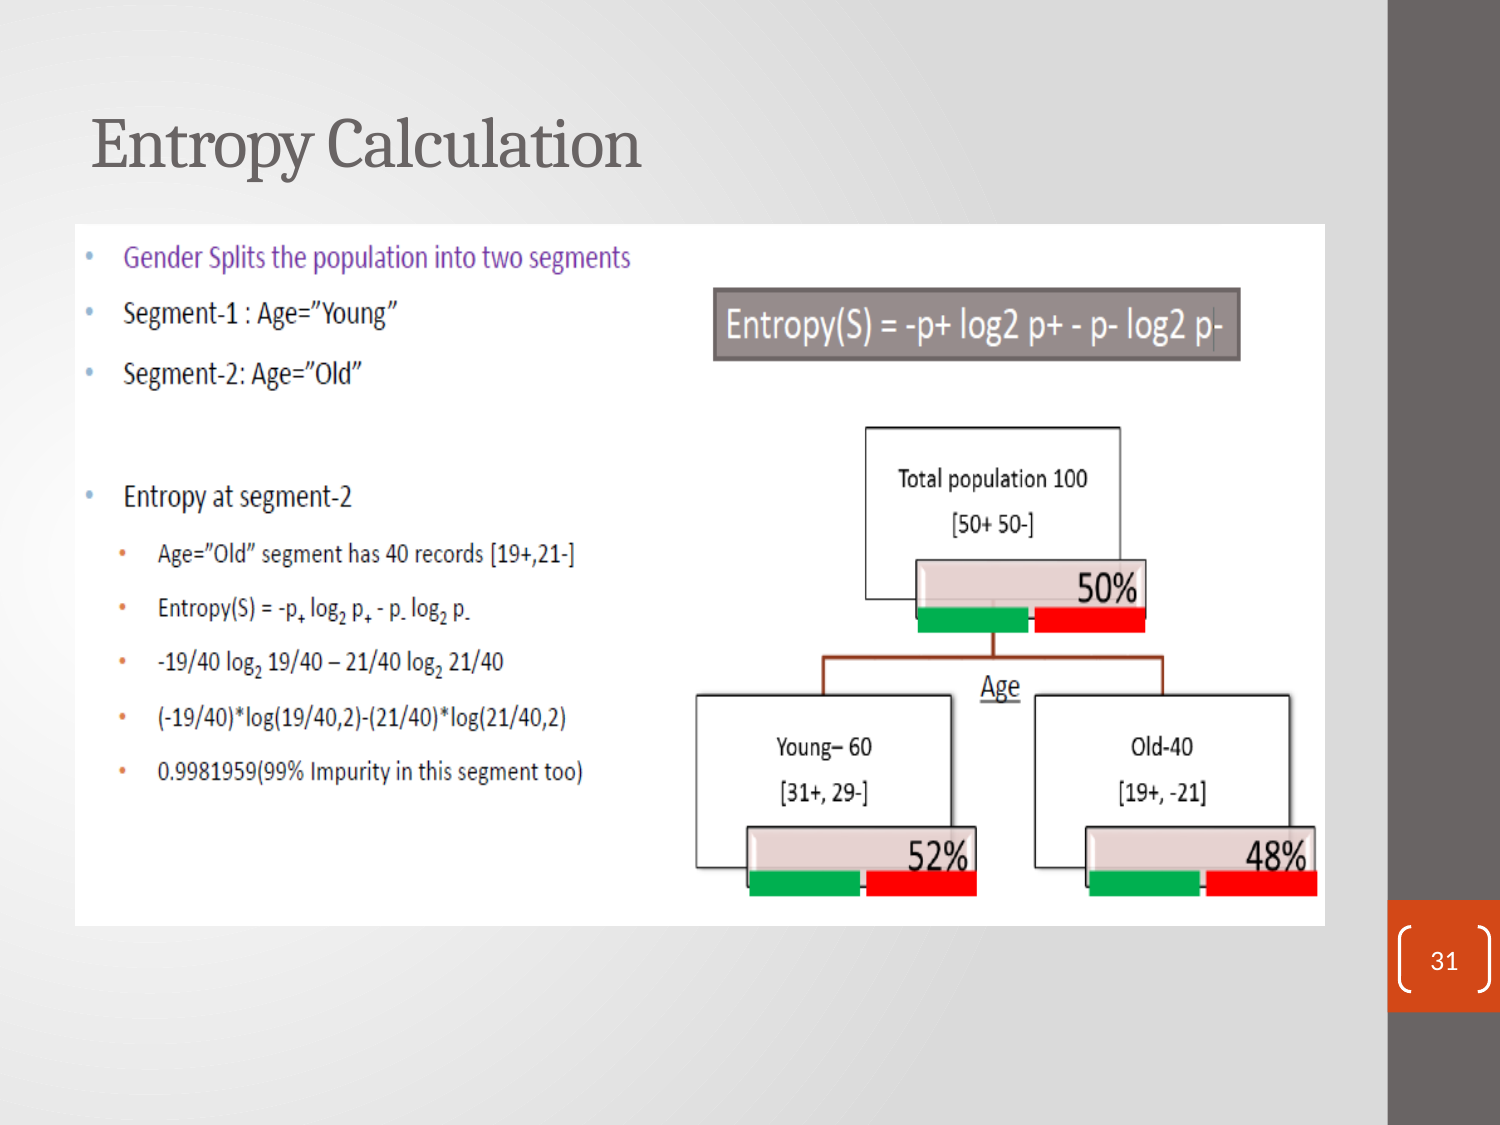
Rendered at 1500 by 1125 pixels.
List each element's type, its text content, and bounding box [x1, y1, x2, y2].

title Entropy Calculation [75, 45, 1325, 220]
slide_number 31 [1397, 925, 1492, 994]
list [74, 224, 1326, 927]
